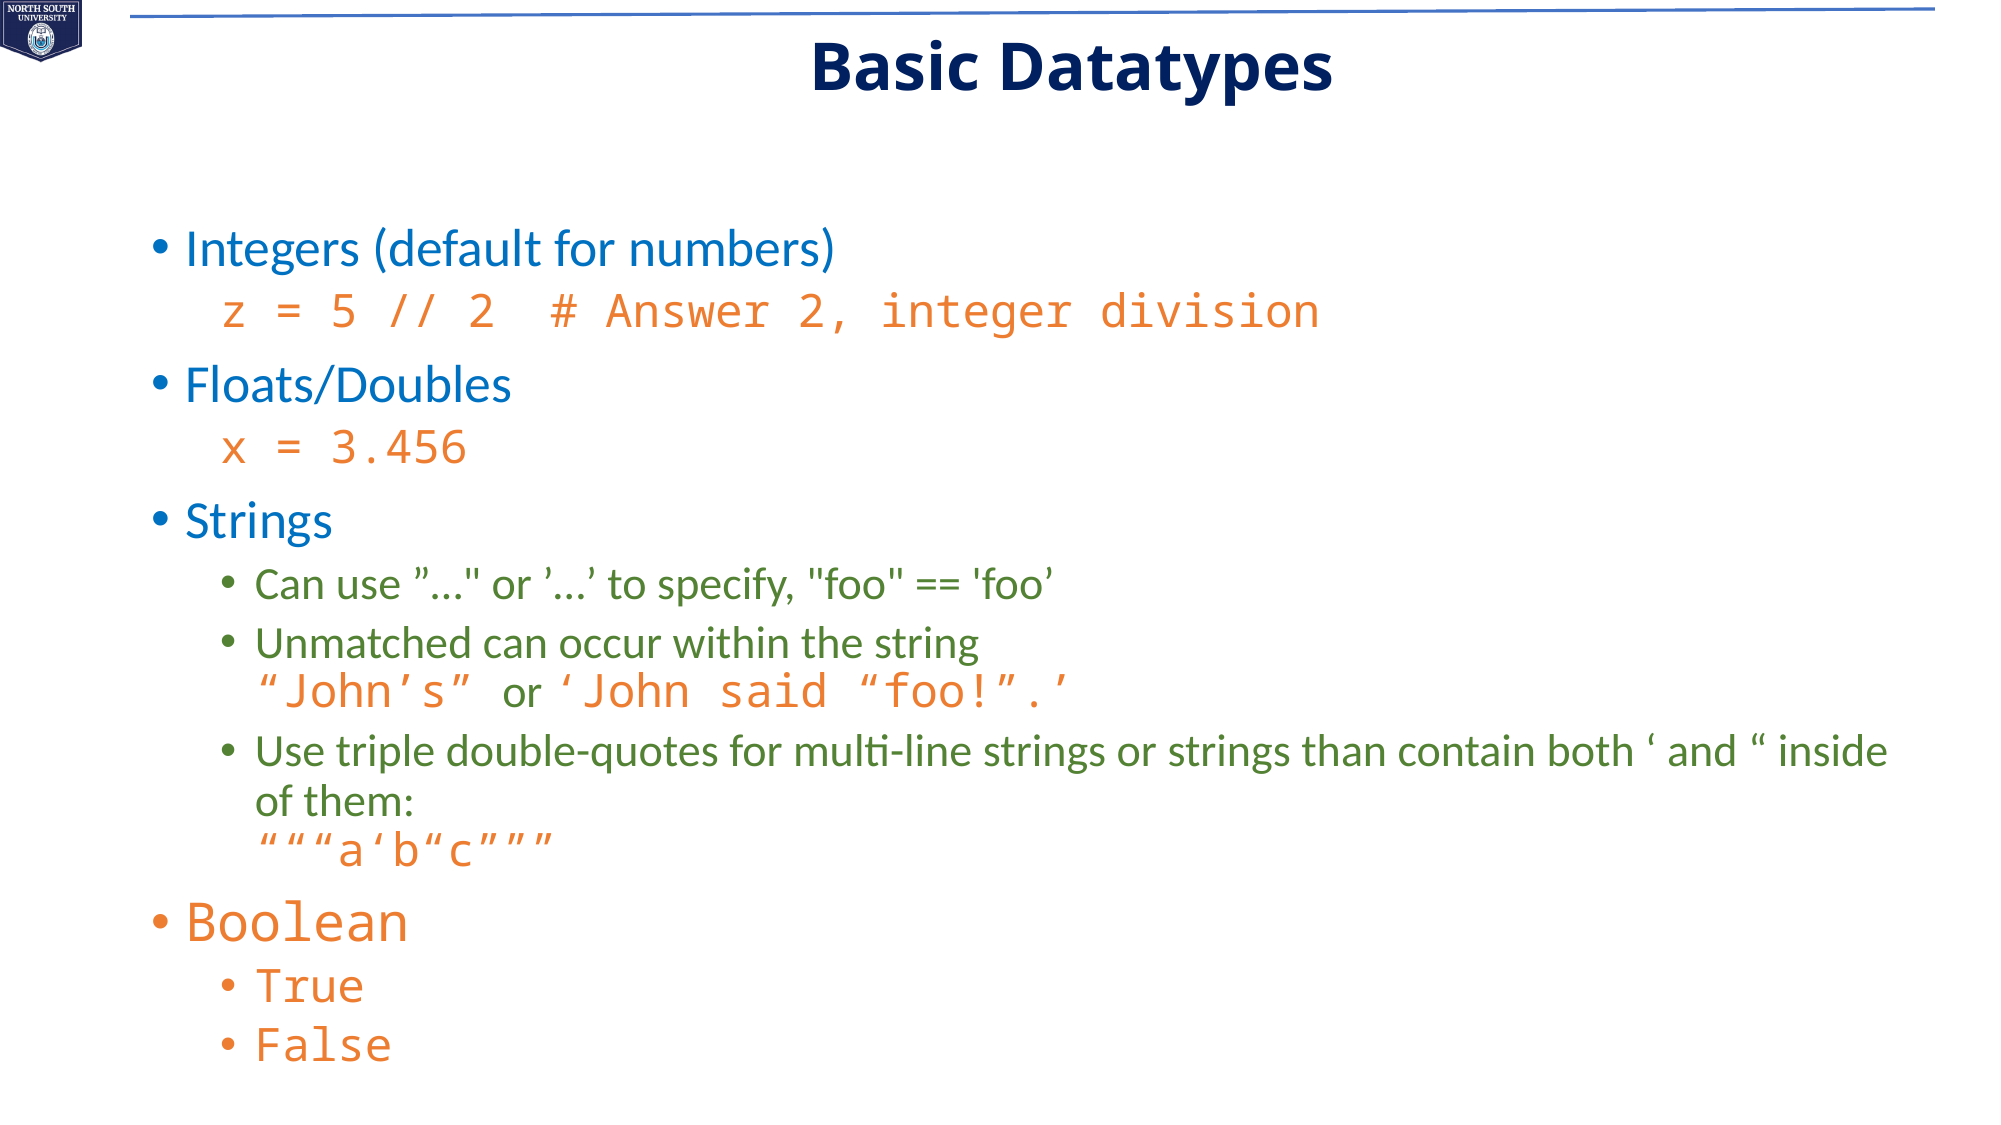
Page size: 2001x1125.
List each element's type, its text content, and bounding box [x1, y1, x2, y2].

list Integers (default for numbers) z = 5 // 2 # Answer 2, integer division Floats/Doubles x = 3.456 Strings Can use ”…" or ’…’ to specify, "foo" == 'foo’ Unmatched can occur within the string “John’s” or ‘John said “foo!”.’ Use triple double-quotes for multi-line strings or strings than contain both ‘ and “ inside of them: “““a‘b“c””” Boolean True False [136, 212, 1918, 1088]
picture [0, 0, 82, 65]
title Basic Datatypes [209, 25, 1935, 112]
